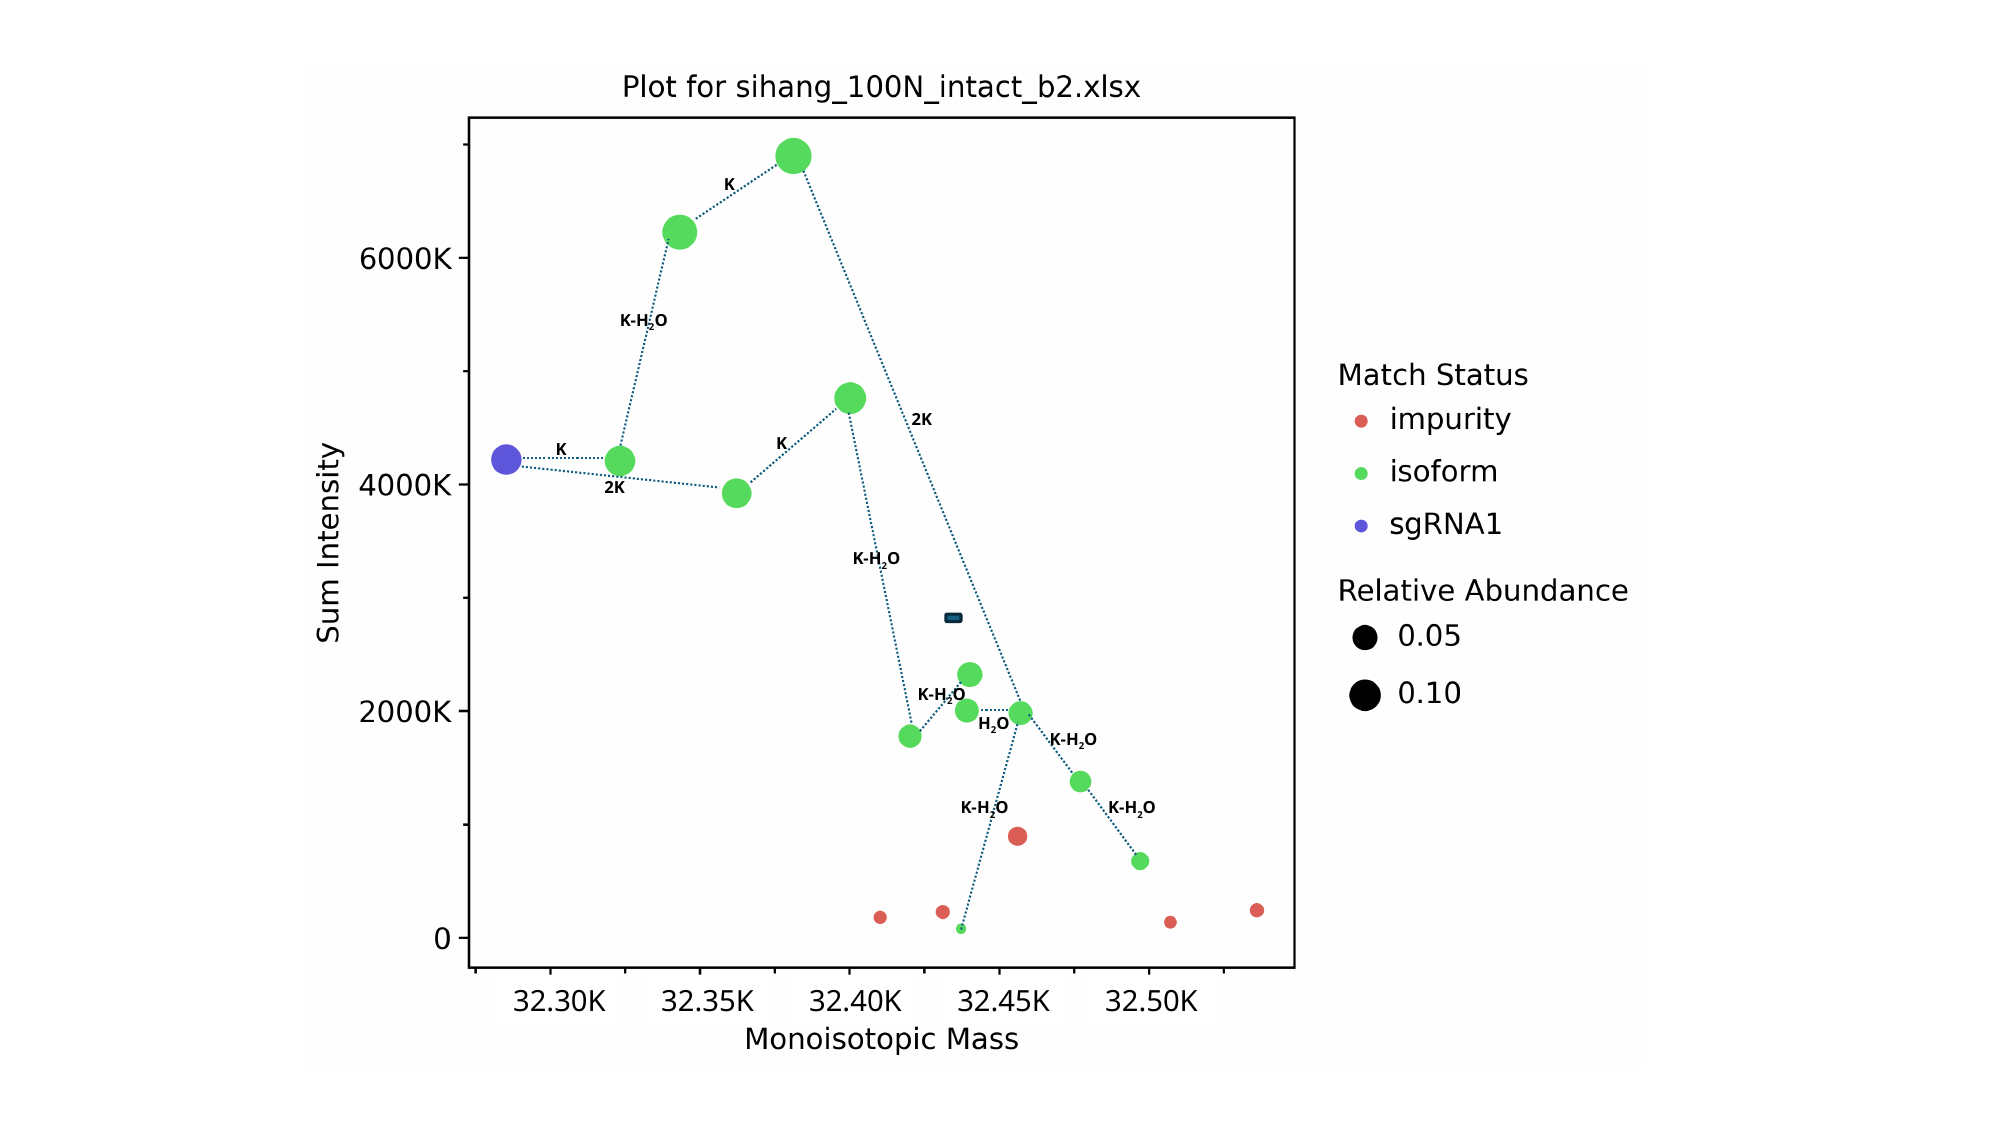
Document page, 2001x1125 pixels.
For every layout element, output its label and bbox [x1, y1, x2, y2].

text_box [303, 61, 1645, 1068]
